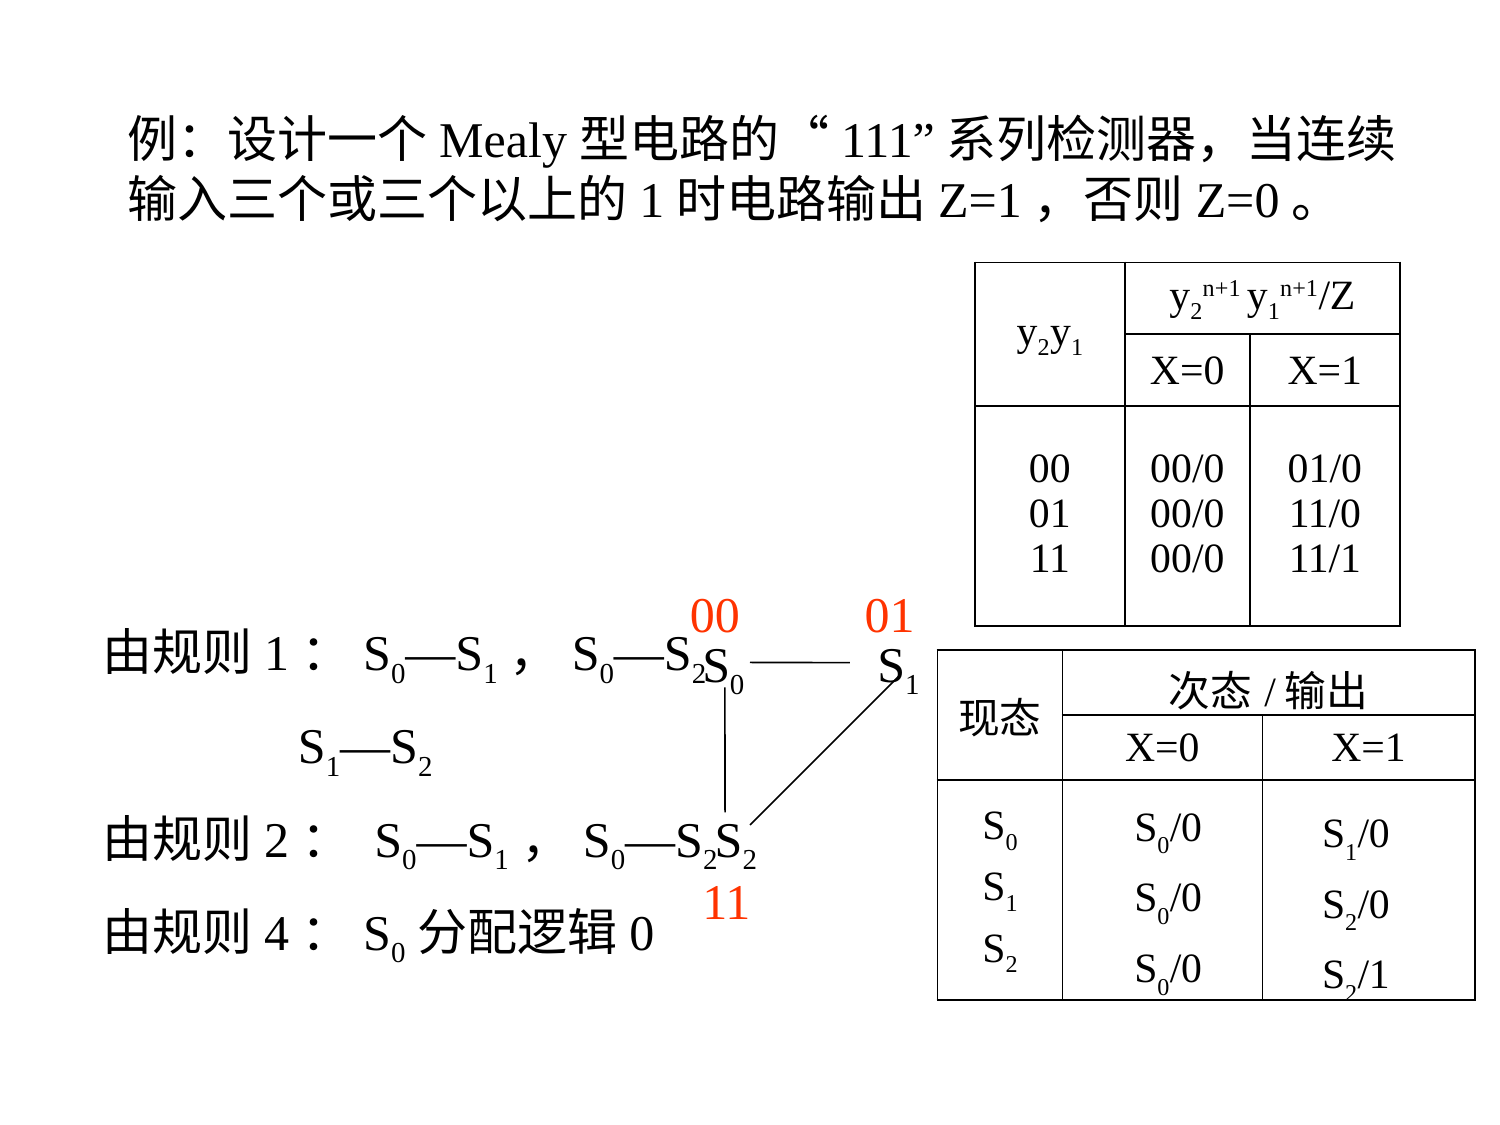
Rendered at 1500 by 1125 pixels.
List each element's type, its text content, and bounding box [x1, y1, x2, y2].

text_box 由规则1：S0—S1，S0—S2 S1—S2 由规则2： S0—S1，S0—S2 由规则4：S0分配逻辑0 [87, 613, 825, 977]
text_box 例：设计一个Mealy型电路的“111”系列检测器，当连续输入三个或三个以上的1时电路输出Z=1，否则Z=0。 [112, 99, 1438, 235]
table_cell X=1 [1263, 716, 1474, 779]
table_cell X=1 [1251, 335, 1399, 405]
table_cell [1063, 781, 1262, 999]
table_cell 01/0 11/0 11/1 [1251, 407, 1399, 625]
table_cell X=0 [1063, 716, 1262, 779]
table_header 现态 [954, 651, 1062, 779]
table_cell 00 01 11 [976, 407, 1124, 625]
table_cell X=0 [1126, 335, 1249, 405]
table_cell 00/0 00/0 00/0 [1126, 407, 1249, 625]
table_header y2n+1 y1n+1/Z [1126, 263, 1399, 333]
table_cell S0 S1 S2 [938, 781, 1062, 999]
text_box 11 [687, 884, 775, 938]
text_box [687, 624, 951, 876]
table_header 次态/输出 [1063, 651, 1474, 714]
text_box 01 [849, 574, 938, 623]
table_header y2y1 [976, 263, 1124, 405]
text_box 00 [674, 574, 763, 650]
table_cell [1263, 781, 1474, 999]
